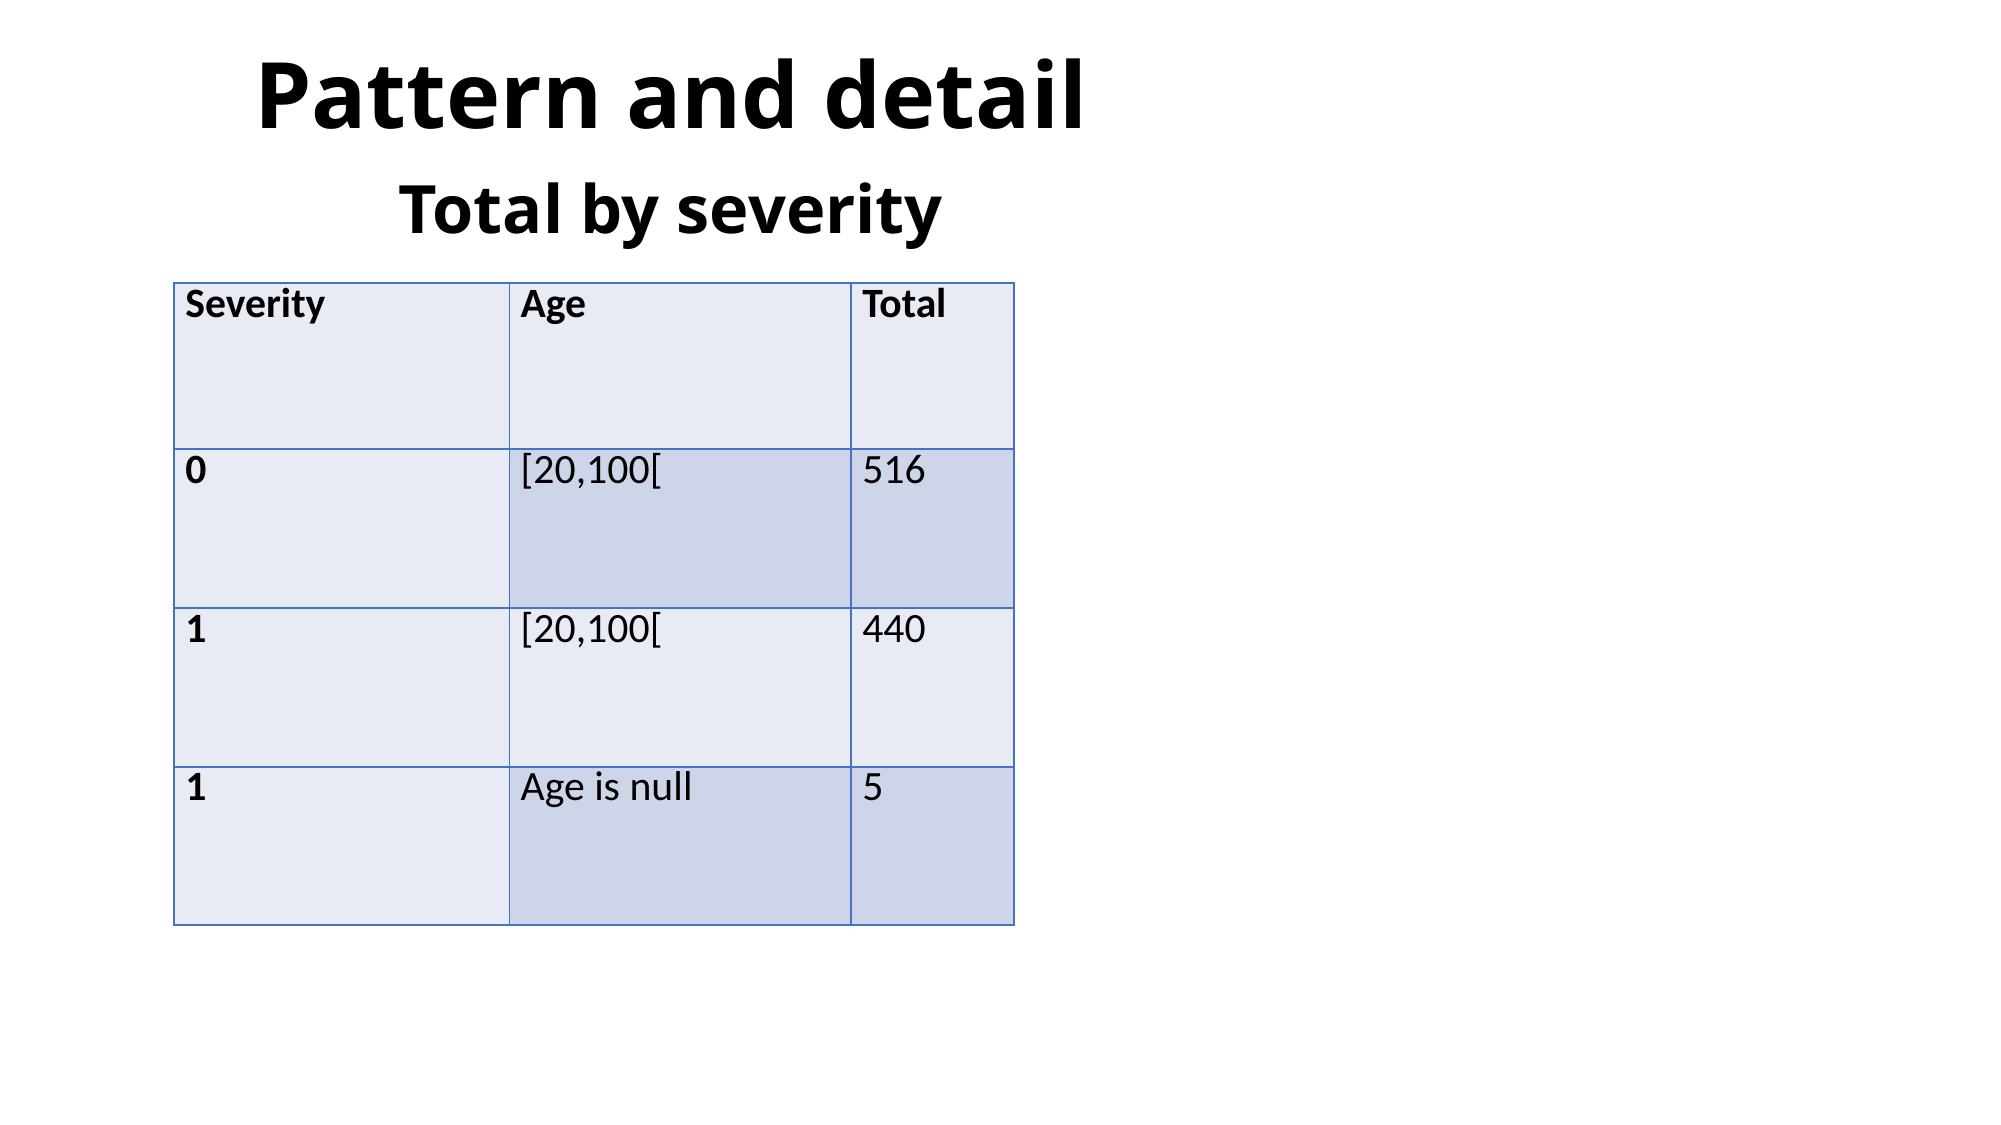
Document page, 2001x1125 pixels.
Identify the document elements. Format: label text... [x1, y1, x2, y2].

table_cell 1 [175, 609, 509, 766]
table_cell [20,100[ [510, 609, 850, 766]
table_cell 0 [175, 450, 509, 607]
title Pattern and detail [227, 25, 1115, 135]
table_cell 1 [175, 768, 509, 924]
table_cell 440 [852, 609, 1013, 766]
table_cell 516 [852, 450, 1013, 607]
table_cell [20,100[ [510, 450, 850, 607]
table_header Age [510, 284, 850, 448]
table_cell 5 [852, 768, 1013, 924]
text_box Total by severity [227, 135, 1115, 283]
table_header Severity [175, 284, 509, 448]
table_cell Age is null [510, 768, 850, 924]
table_header Total [852, 284, 1013, 448]
